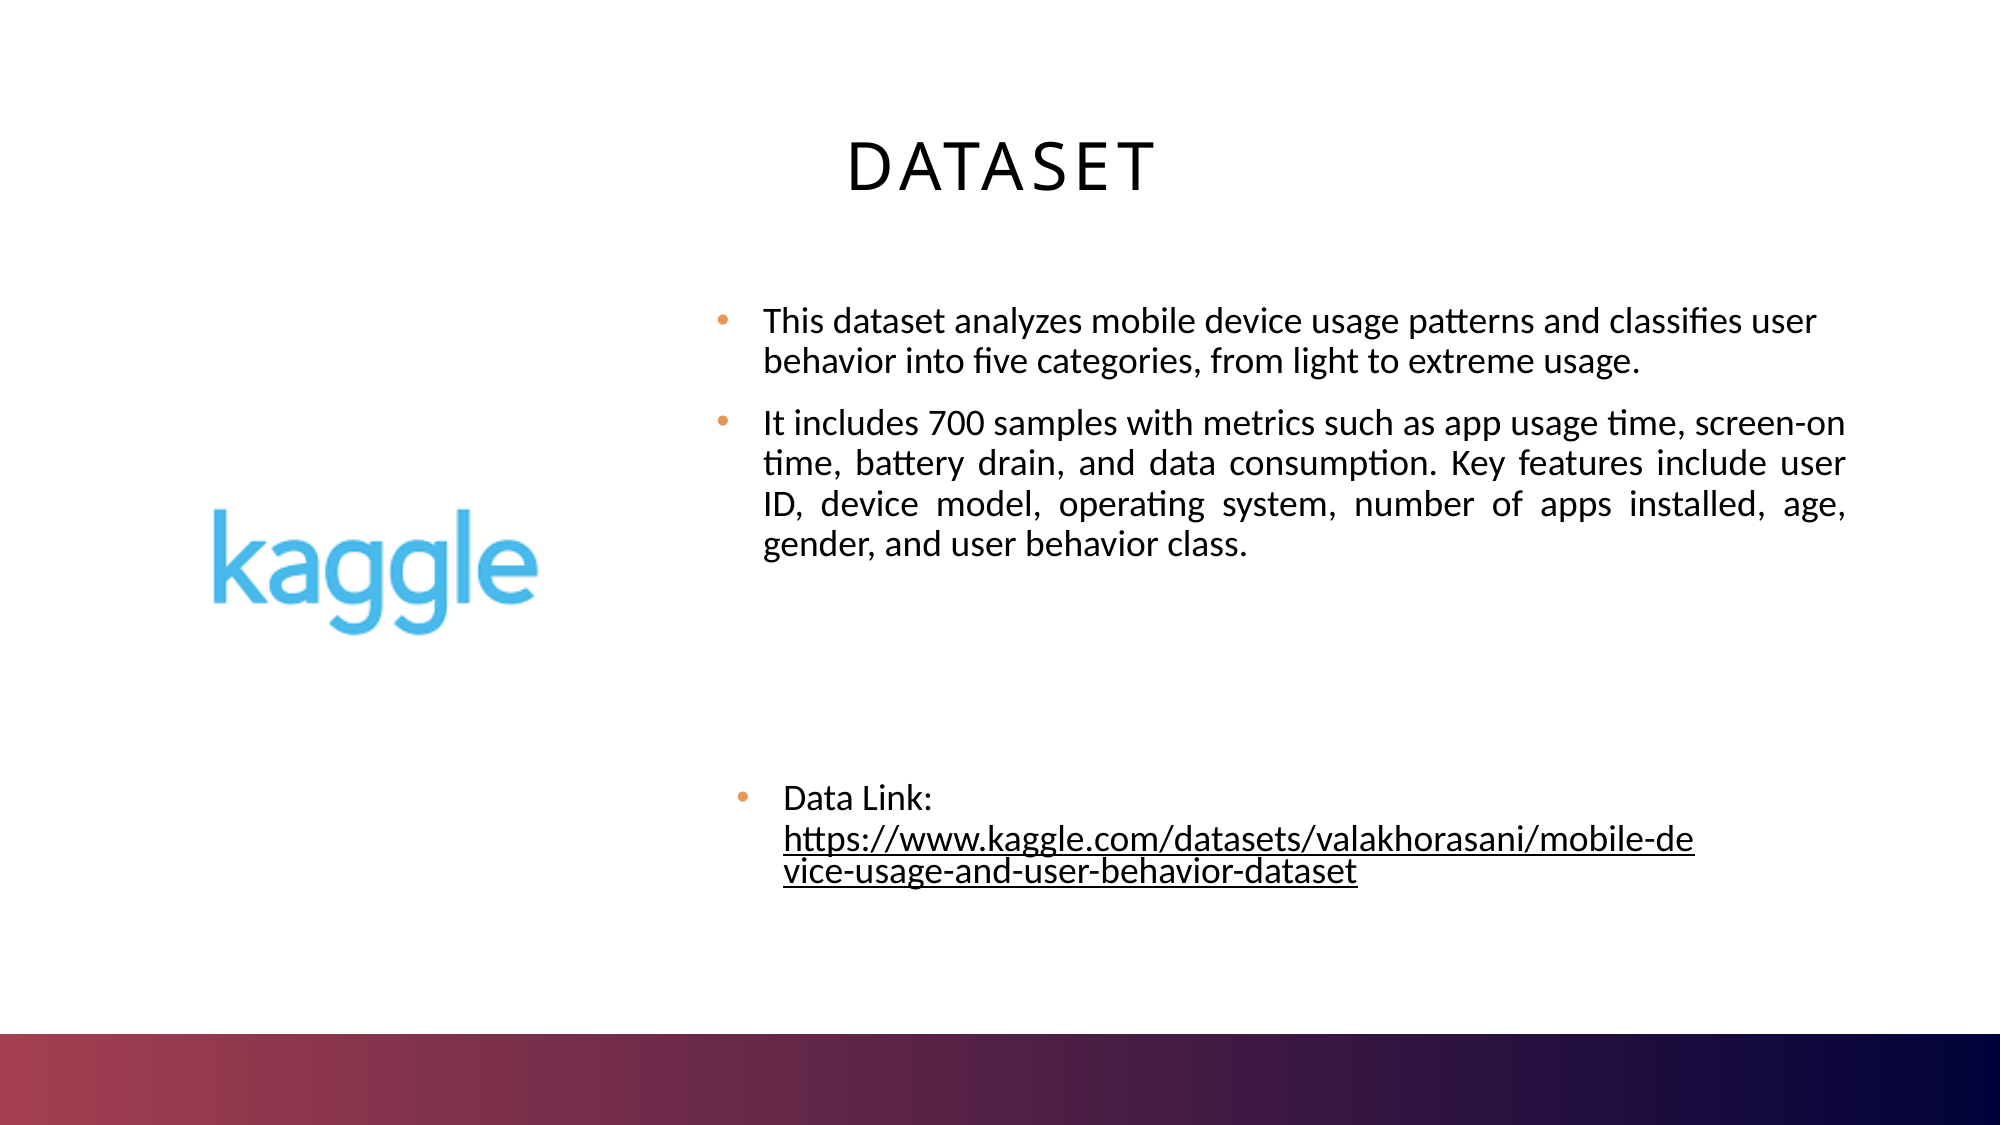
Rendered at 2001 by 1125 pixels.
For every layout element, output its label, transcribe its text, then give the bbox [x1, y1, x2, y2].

text_box Data Link: https://www.kaggle.com/datasets/valakhorasani/mobile-device-usage-and-user-behavior-dataset [721, 770, 1722, 907]
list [152, 395, 601, 755]
title Dataset [137, 60, 1863, 278]
text_box This dataset analyzes mobile device usage patterns and classifies user behavior into five categories, from light to extreme usage. It includes 700 samples with metrics such as app usage time, screen-on time, battery drain, and data consumption. Key features include user ID, device model, operating system, number of apps installed, age, gender, and user behavior class. [701, 293, 1863, 715]
